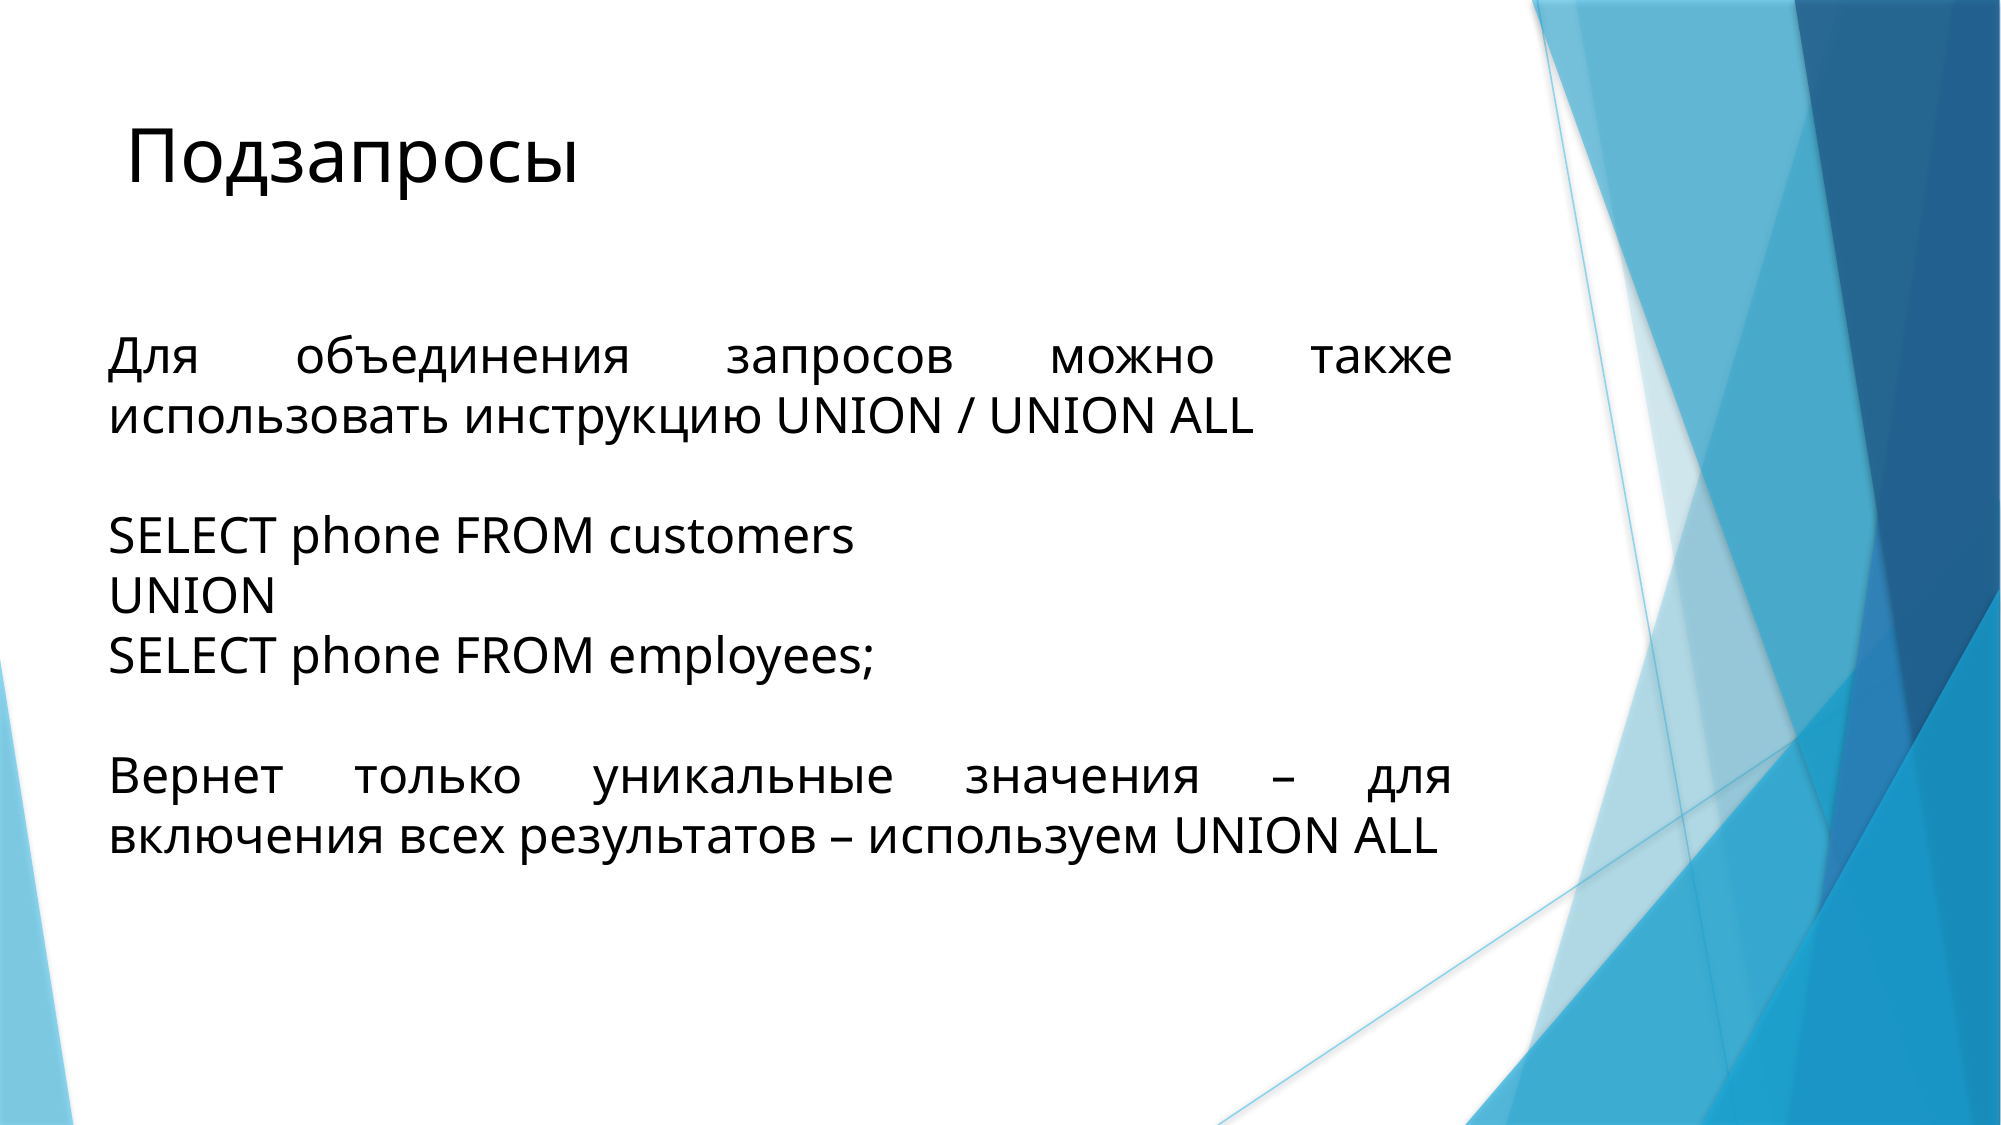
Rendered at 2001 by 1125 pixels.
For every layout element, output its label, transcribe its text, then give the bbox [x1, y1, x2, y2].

text_box Для объединения запросов можно также использовать инструкцию UNION / UNION ALL SELECT phone FROM customers UNION SELECT phone FROM employees; Вернет только уникальные значения – для включения всех результатов – используем UNION ALL [94, 316, 1469, 872]
text_box Подзапросы [111, 99, 1522, 317]
